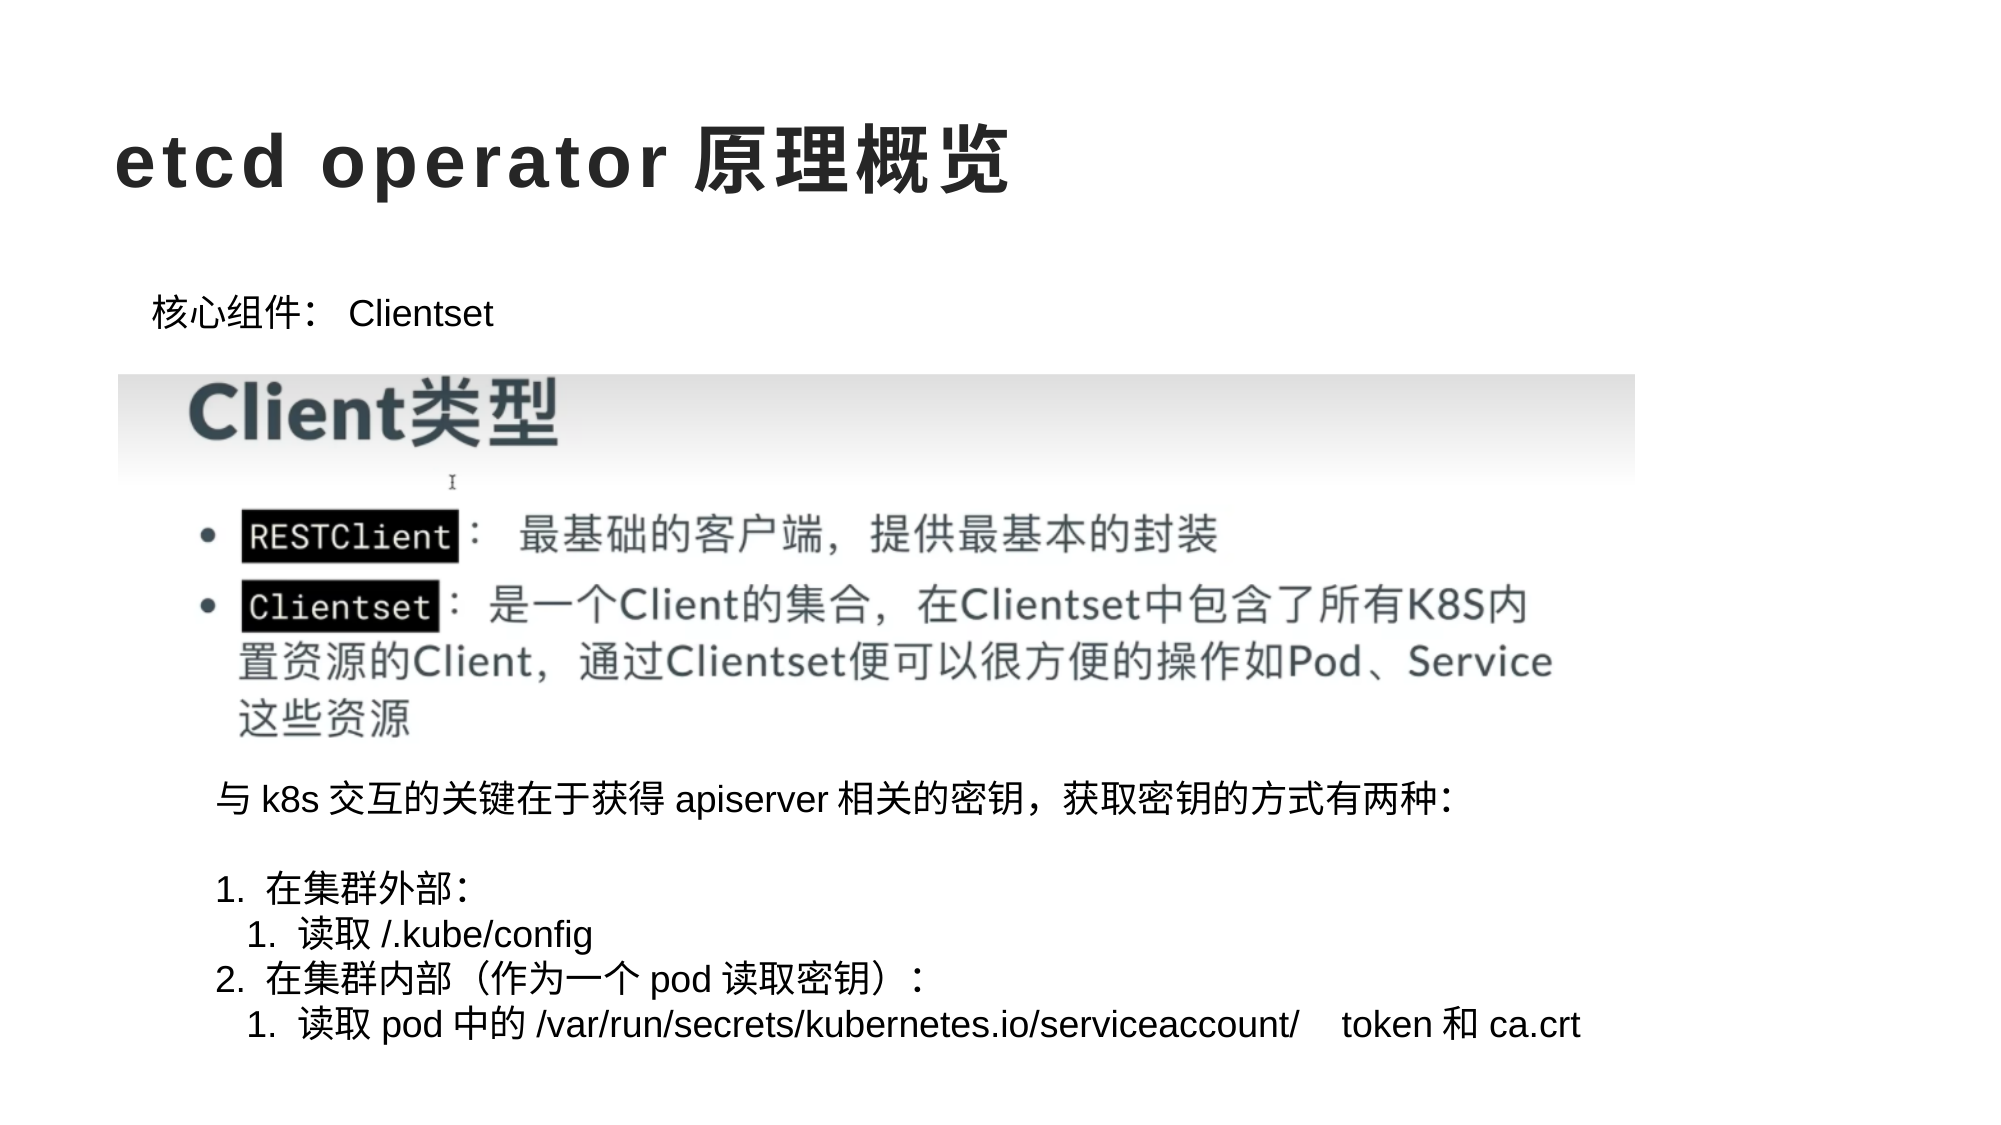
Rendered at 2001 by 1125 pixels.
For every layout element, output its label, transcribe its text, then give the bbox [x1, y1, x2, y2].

text_box 核心组件：Clientset [137, 281, 509, 342]
title etcd operator原理概览 [99, 99, 1900, 216]
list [118, 373, 1635, 752]
text_box 与k8s交互的关键在于获得apiserver相关的密钥，获取密钥的方式有两种： 1. 在集群外部： 1. 读取/.kube/config 2. 在集群内部（作为一个pod读取密钥）： 1. 读取pod中的/var/run/secrets/kubernetes.io/serviceaccount/ token和ca.crt [200, 768, 1799, 1098]
